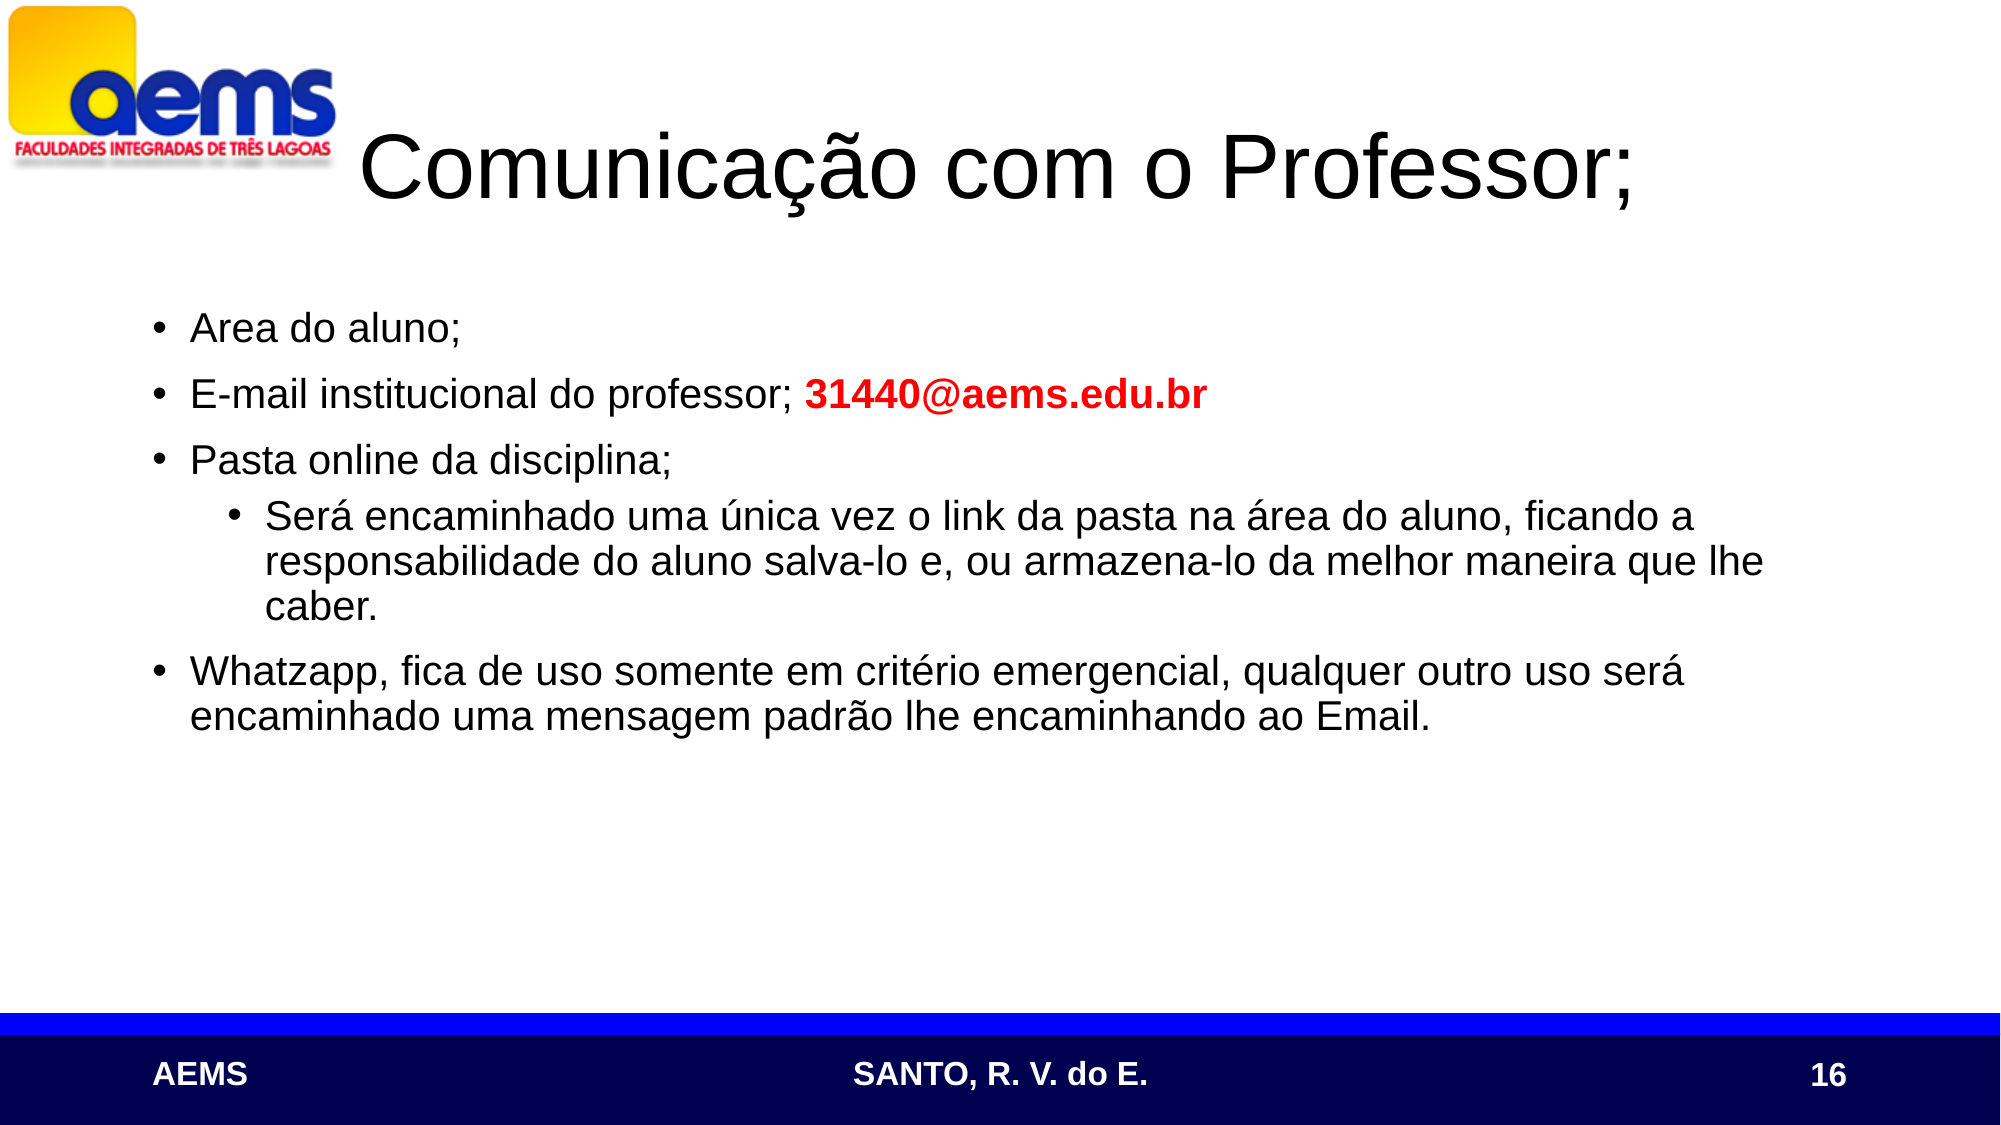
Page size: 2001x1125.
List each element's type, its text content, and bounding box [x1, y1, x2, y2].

list Area do aluno; E-mail institucional do professor; 31440@aems.edu.br Pasta online da disciplina; Será encaminhado uma única vez o link da pasta na área do aluno, ficando a responsabilidade do aluno salva-lo e, ou armazena-lo da melhor maneira que lhe caber. Whatzapp, fica de uso somente em critério emergencial, qualquer outro uso será encaminhado uma mensagem padrão lhe encaminhando ao Email. [137, 299, 1863, 1014]
slide_number 16 [1412, 1042, 1863, 1103]
title Comunicação com o Professor; [343, 59, 1863, 278]
picture [0, 0, 344, 179]
